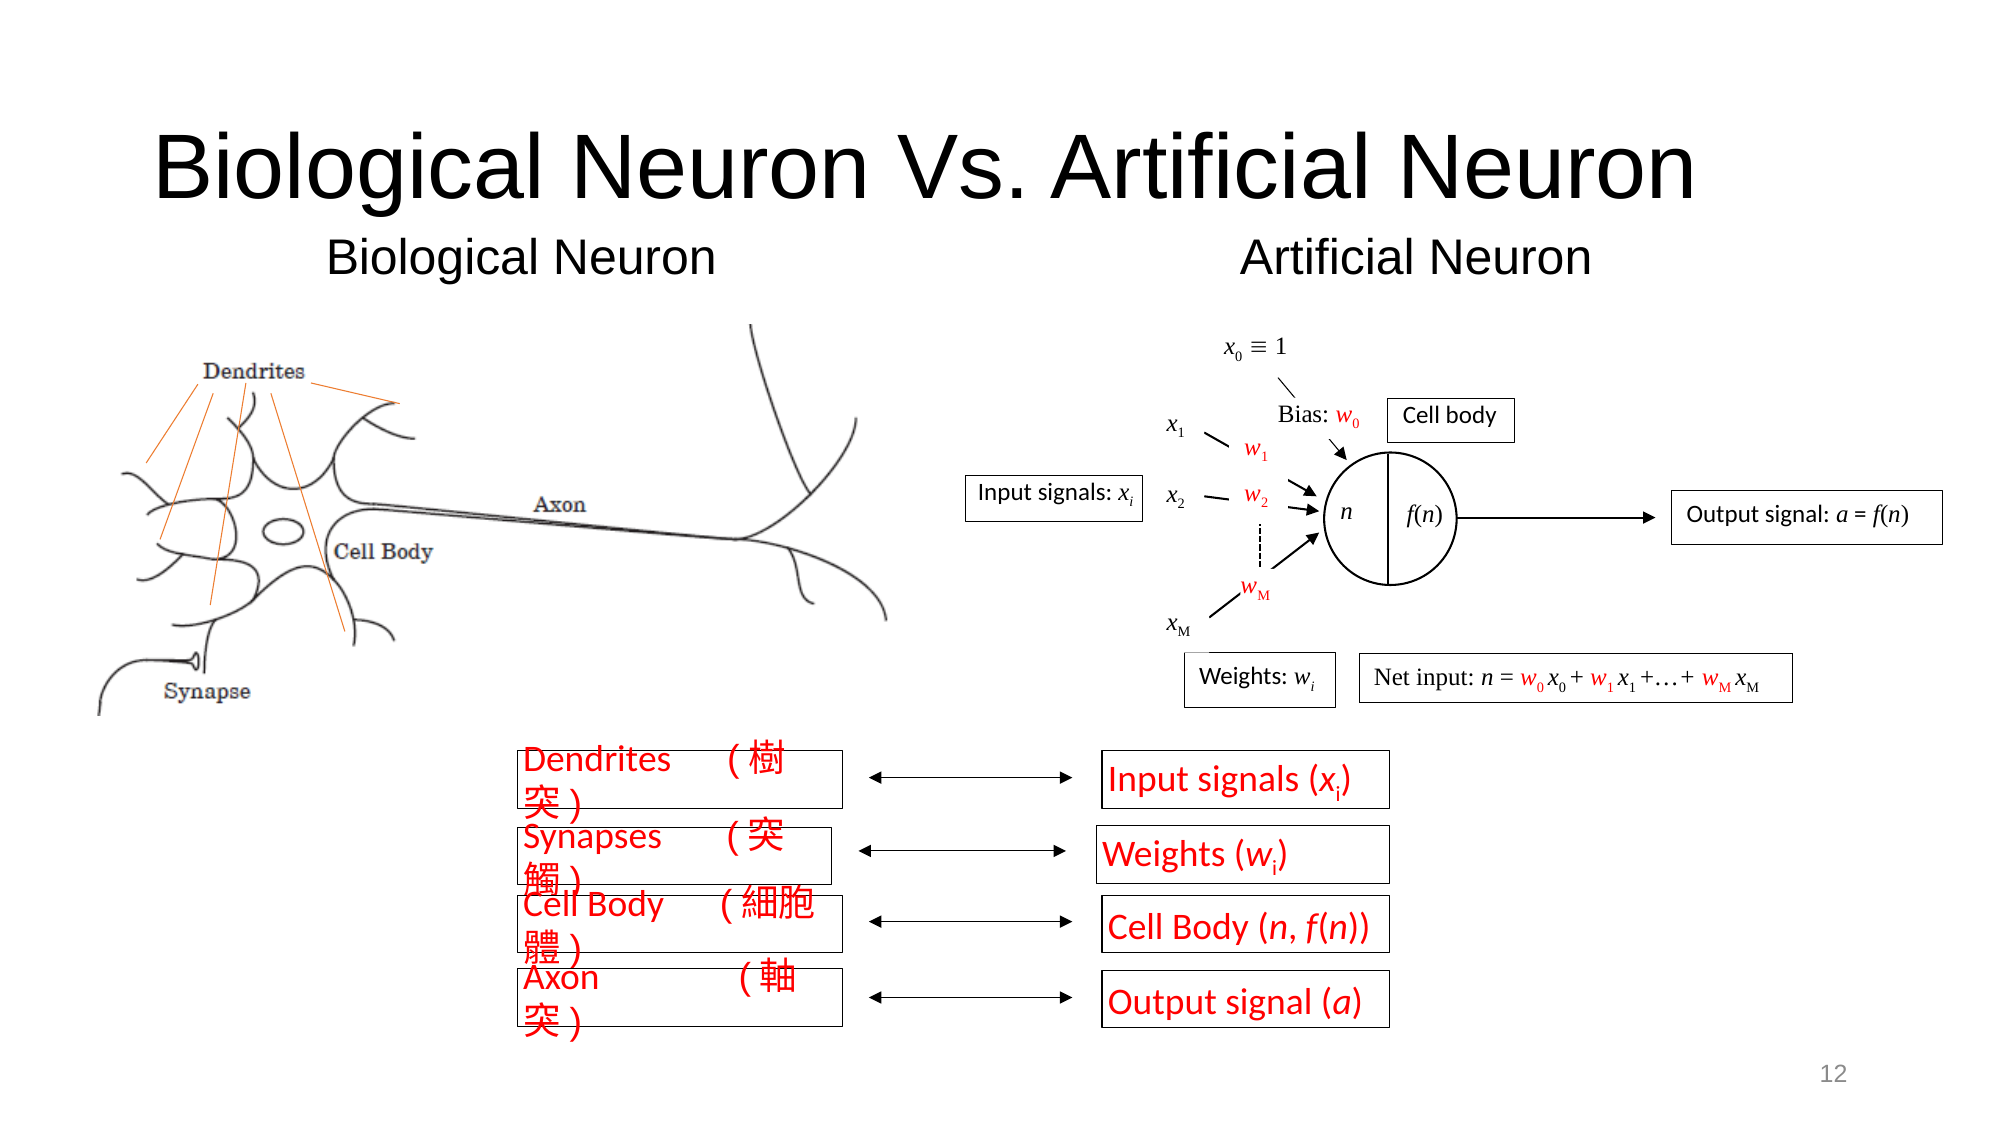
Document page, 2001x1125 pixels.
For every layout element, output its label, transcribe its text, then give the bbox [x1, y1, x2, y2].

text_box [517, 968, 1390, 1028]
title Biological Neuron Vs. Artificial Neuron [137, 59, 1863, 278]
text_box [57, 324, 950, 716]
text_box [965, 322, 1943, 708]
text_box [517, 825, 1390, 885]
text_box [517, 750, 1390, 809]
slide_number 12 [1412, 1042, 1863, 1103]
text_box Artificial Neuron [1225, 217, 1653, 293]
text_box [517, 895, 1390, 953]
text_box Biological Neuron [310, 217, 758, 292]
